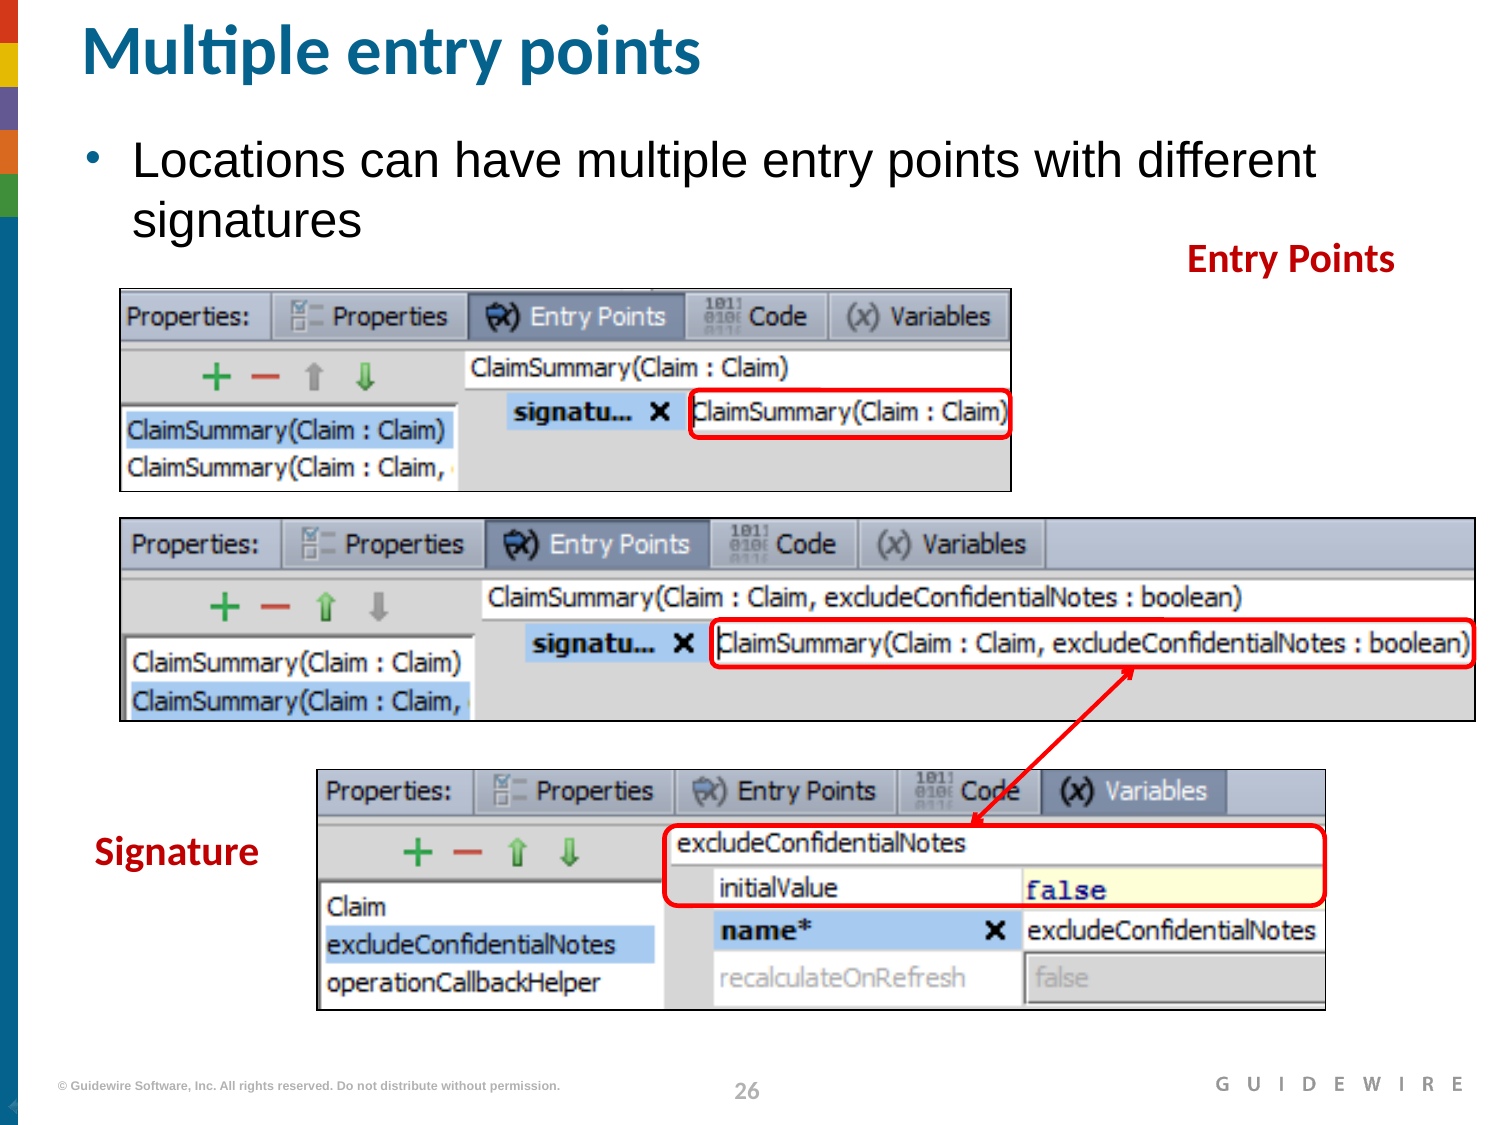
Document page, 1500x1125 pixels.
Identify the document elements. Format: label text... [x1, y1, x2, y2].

list Locations can have multiple entry points with different signatures [85, 127, 1442, 276]
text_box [969, 666, 1136, 826]
picture [0, 0, 18, 216]
picture [10, 1101, 18, 1111]
picture [120, 289, 1011, 492]
text_box Entry Points [1134, 223, 1448, 289]
picture [1215, 1073, 1480, 1096]
picture [317, 770, 1326, 1010]
picture [120, 518, 1475, 721]
title Multiple entry points [81, 19, 1446, 142]
text_box Signature [73, 816, 281, 882]
